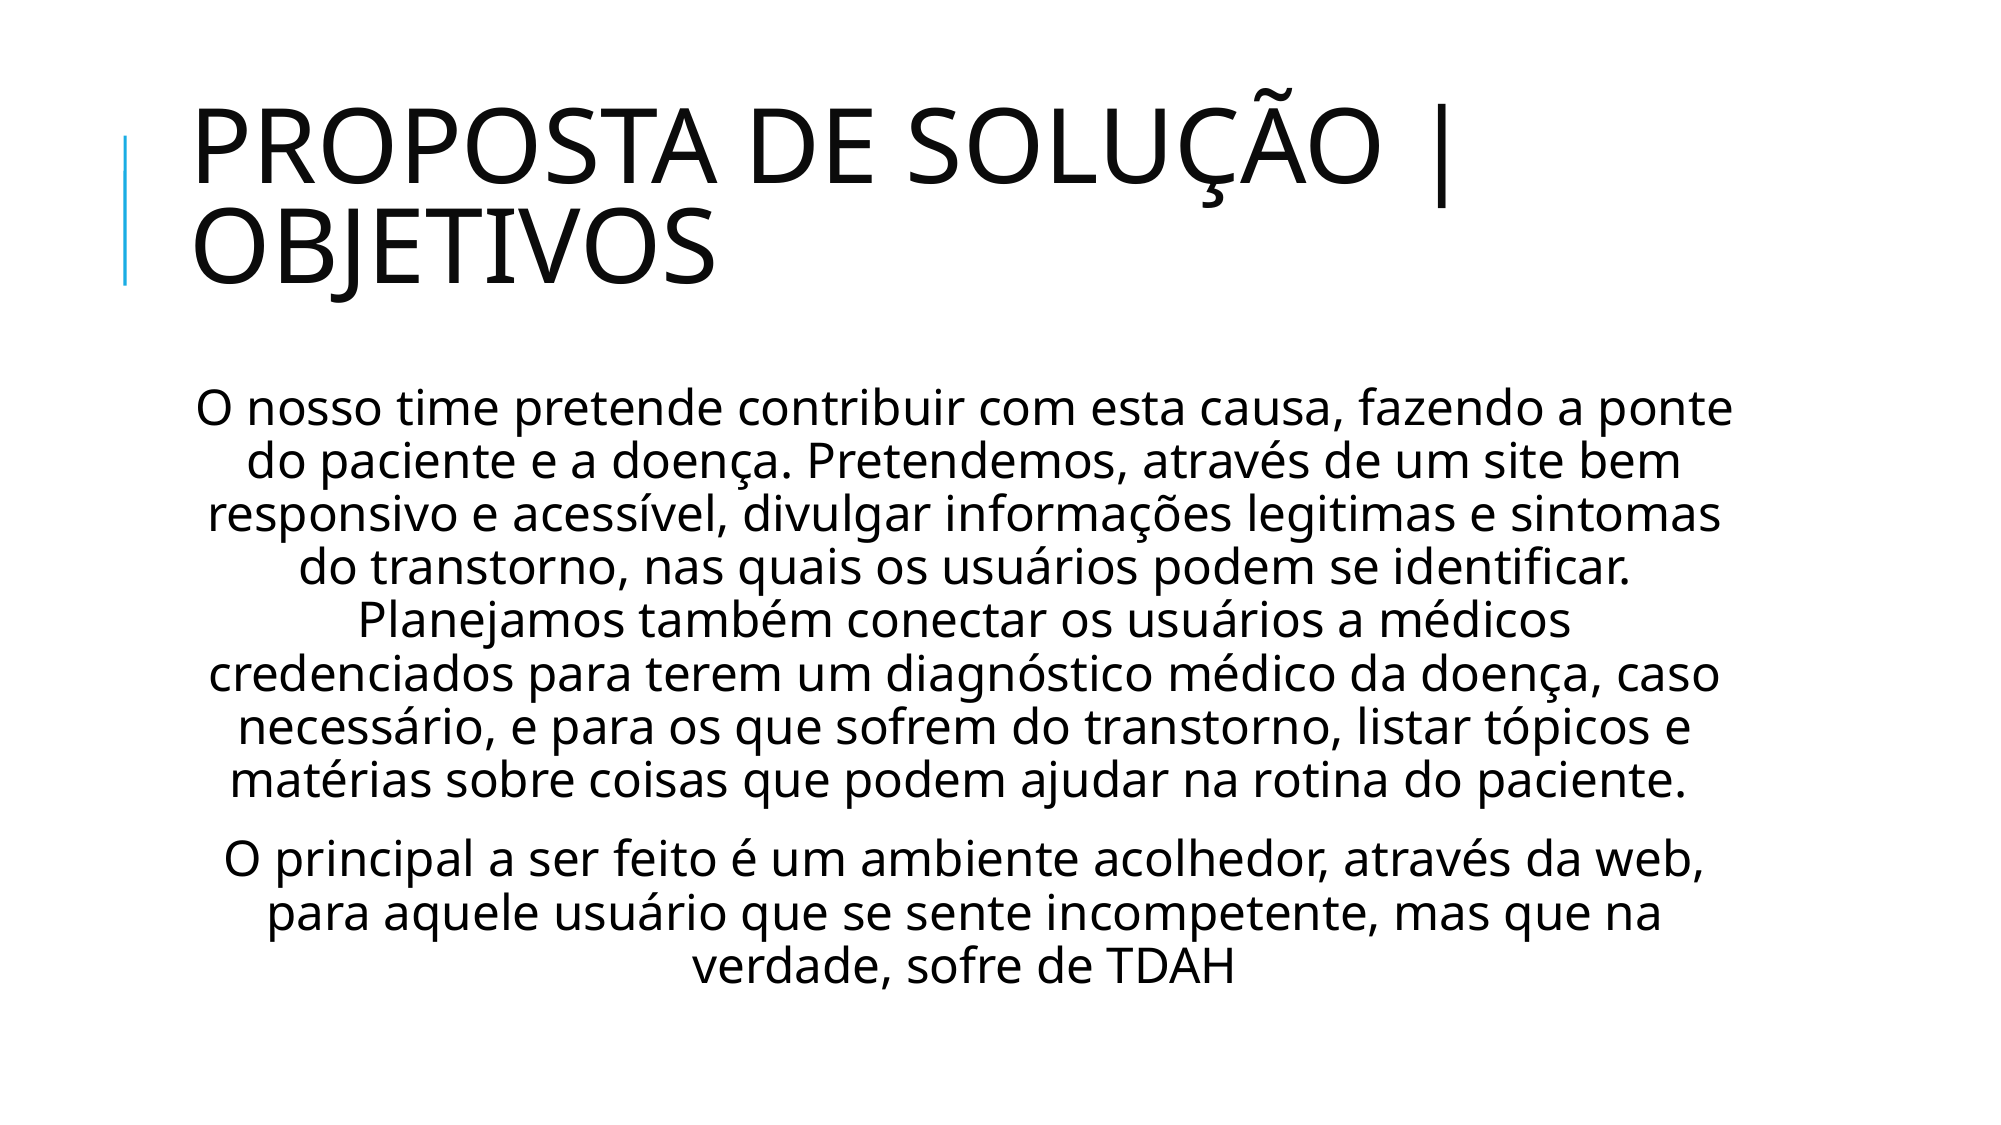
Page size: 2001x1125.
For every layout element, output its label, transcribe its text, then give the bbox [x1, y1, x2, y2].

text_box Proposta de Solução | Objetivos [175, 95, 1756, 342]
text_box O nosso time pretende contribuir com esta causa, fazendo a ponte do paciente e a doença. Pretendemos, através de um site bem responsivo e acessível, divulgar informações legitimas e sintomas do transtorno, nas quais os usuários podem se identificar. Planejamos também conectar os usuários a médicos credenciados para terem um diagnóstico médico da doença, caso necessário, e para os que sofrem do transtorno, listar tópicos e matérias sobre coisas que podem ajudar na rotina do paciente. O principal a ser feito é um ambiente acolhedor, através da web, para aquele usuário que se sente incompetente, mas que na verdade, sofre de TDAH [175, 374, 1756, 1035]
